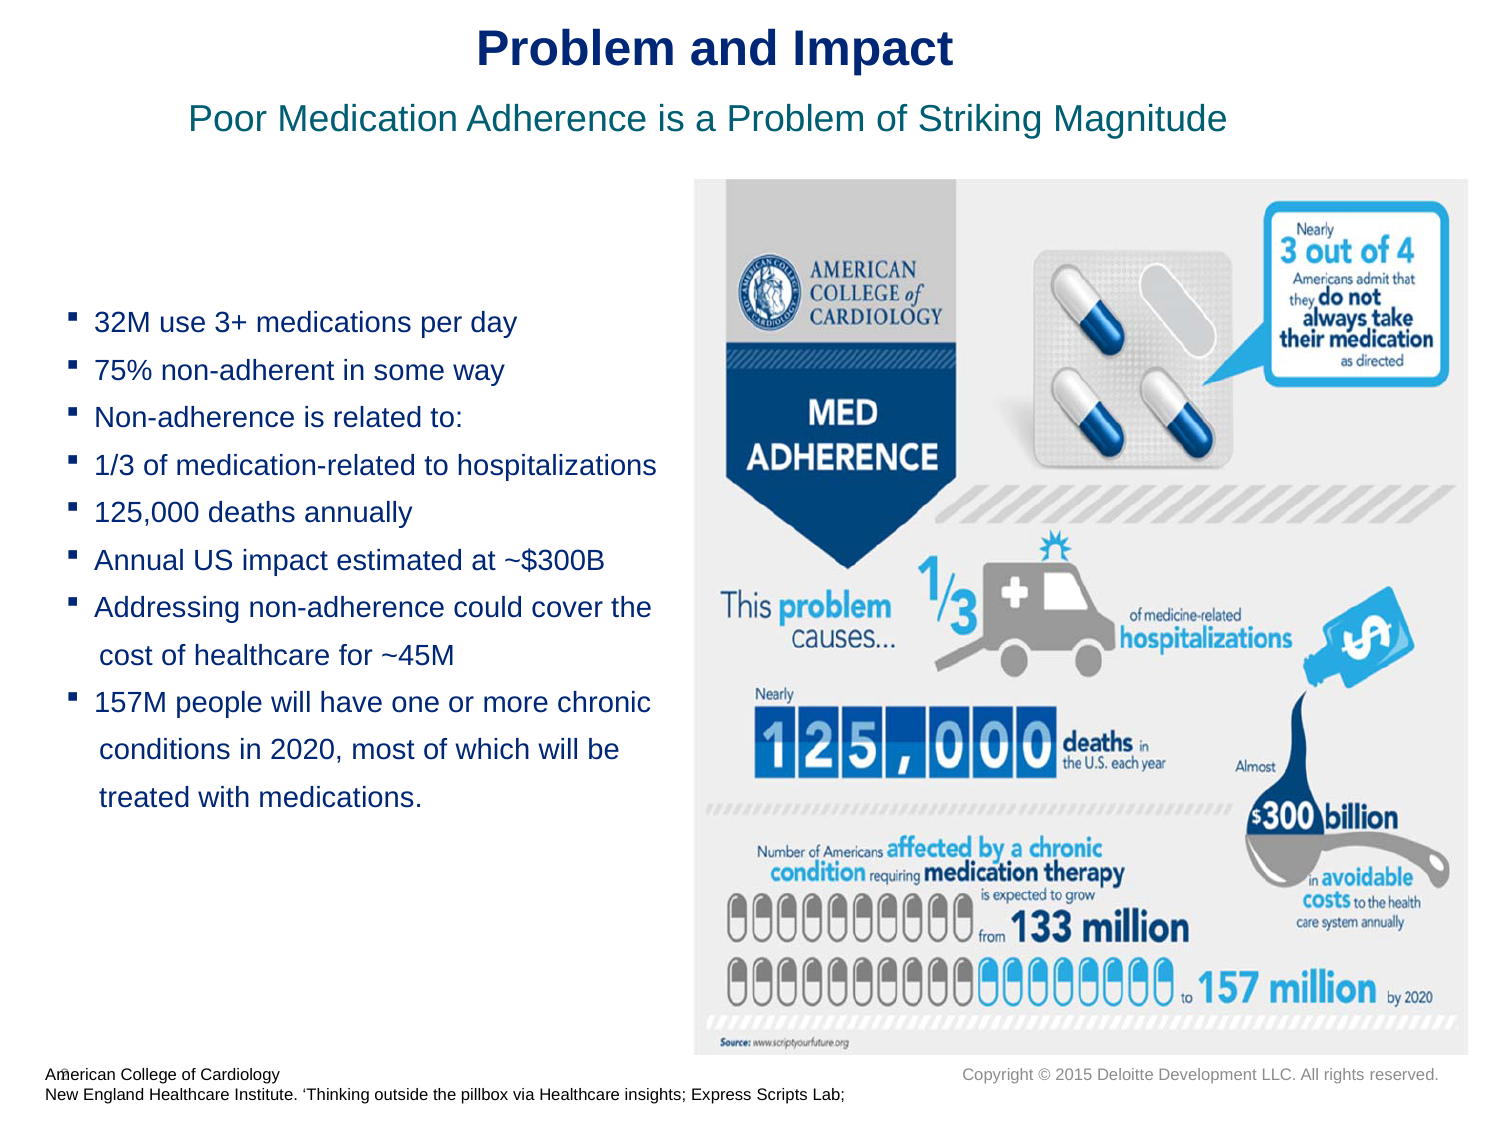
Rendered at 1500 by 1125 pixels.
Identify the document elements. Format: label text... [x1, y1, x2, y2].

title Problem and Impact [32, 24, 1413, 105]
list 32M use 3+ medications per day 75% non‐adherent in some way Non‐adherence is related to: 1/3 of medication‐related to hospitalizations 125,000 deaths annually Annual US impact estimated at ~$300B Addressing non‐adherence could cover the cost of healthcare for ~45M 157M people will have one or more chronic conditions in 2020, most of which will be treated with medications. [66, 246, 687, 853]
text_box American College of Cardiology New England Healthcare Institute. ‘Thinking outside the pillbox via Healthcare insights; Express Scripts Lab; [45, 1063, 1081, 1104]
picture [692, 177, 1469, 1055]
text_box Poor Medication Adherence is a Problem of Striking Magnitude [188, 93, 1500, 197]
